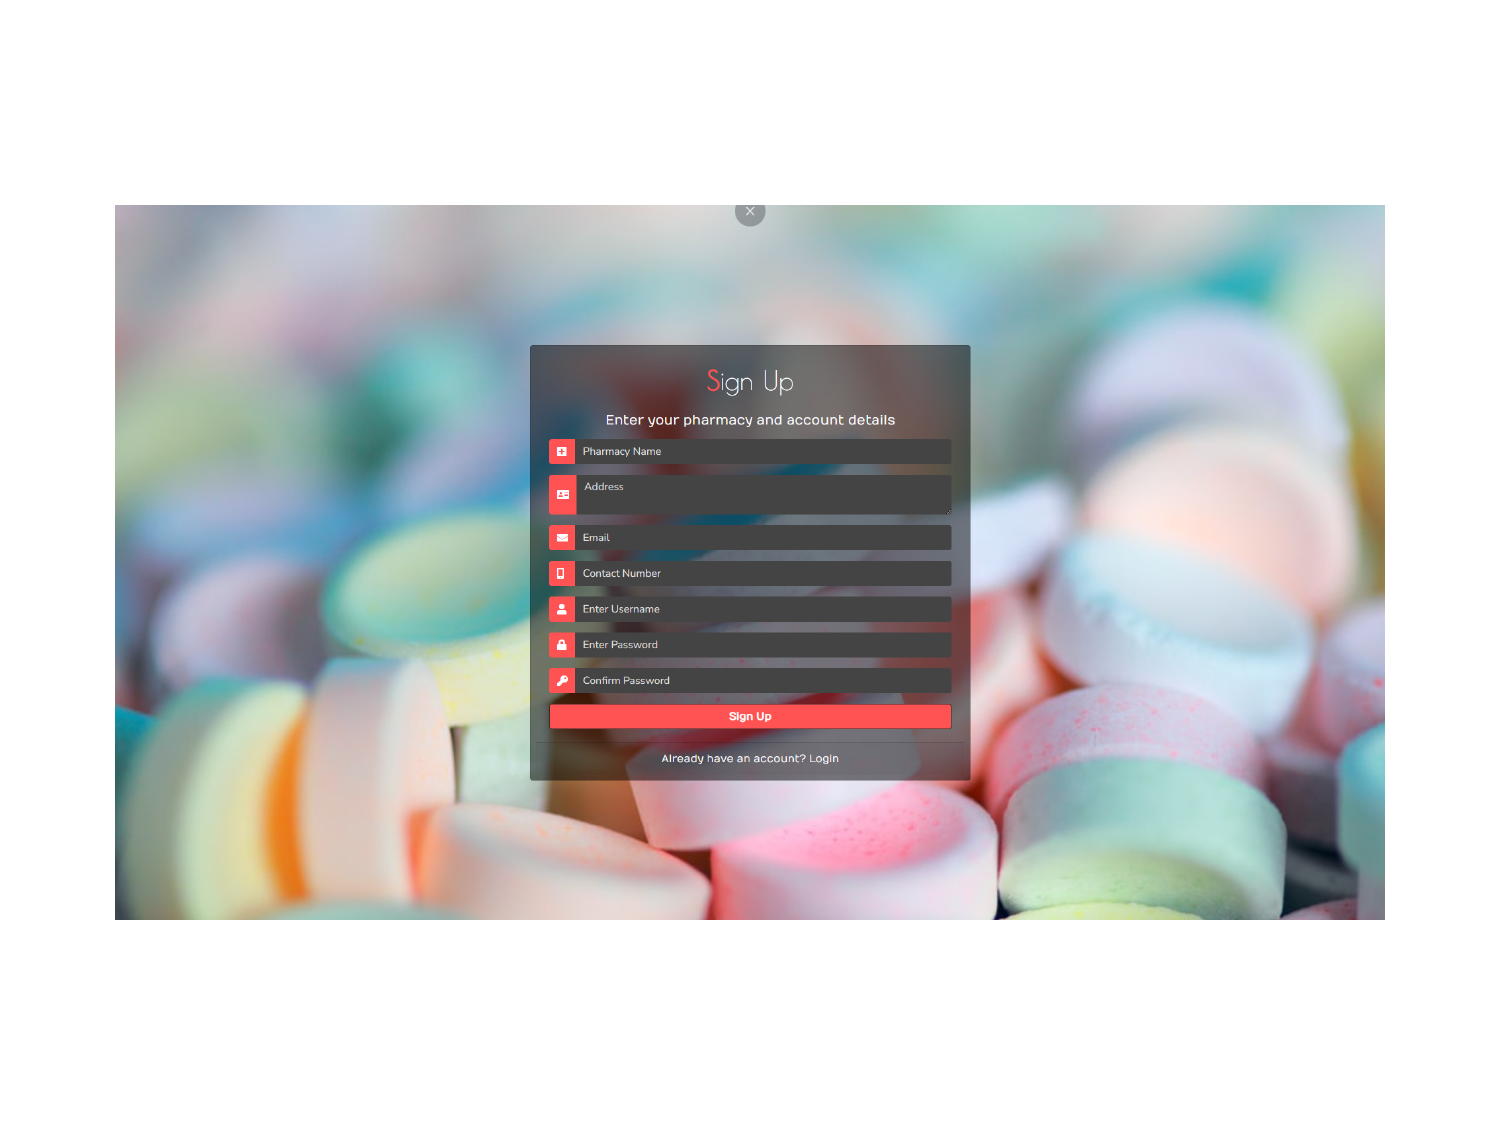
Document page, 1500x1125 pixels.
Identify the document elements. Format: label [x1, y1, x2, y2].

list [115, 205, 1385, 920]
